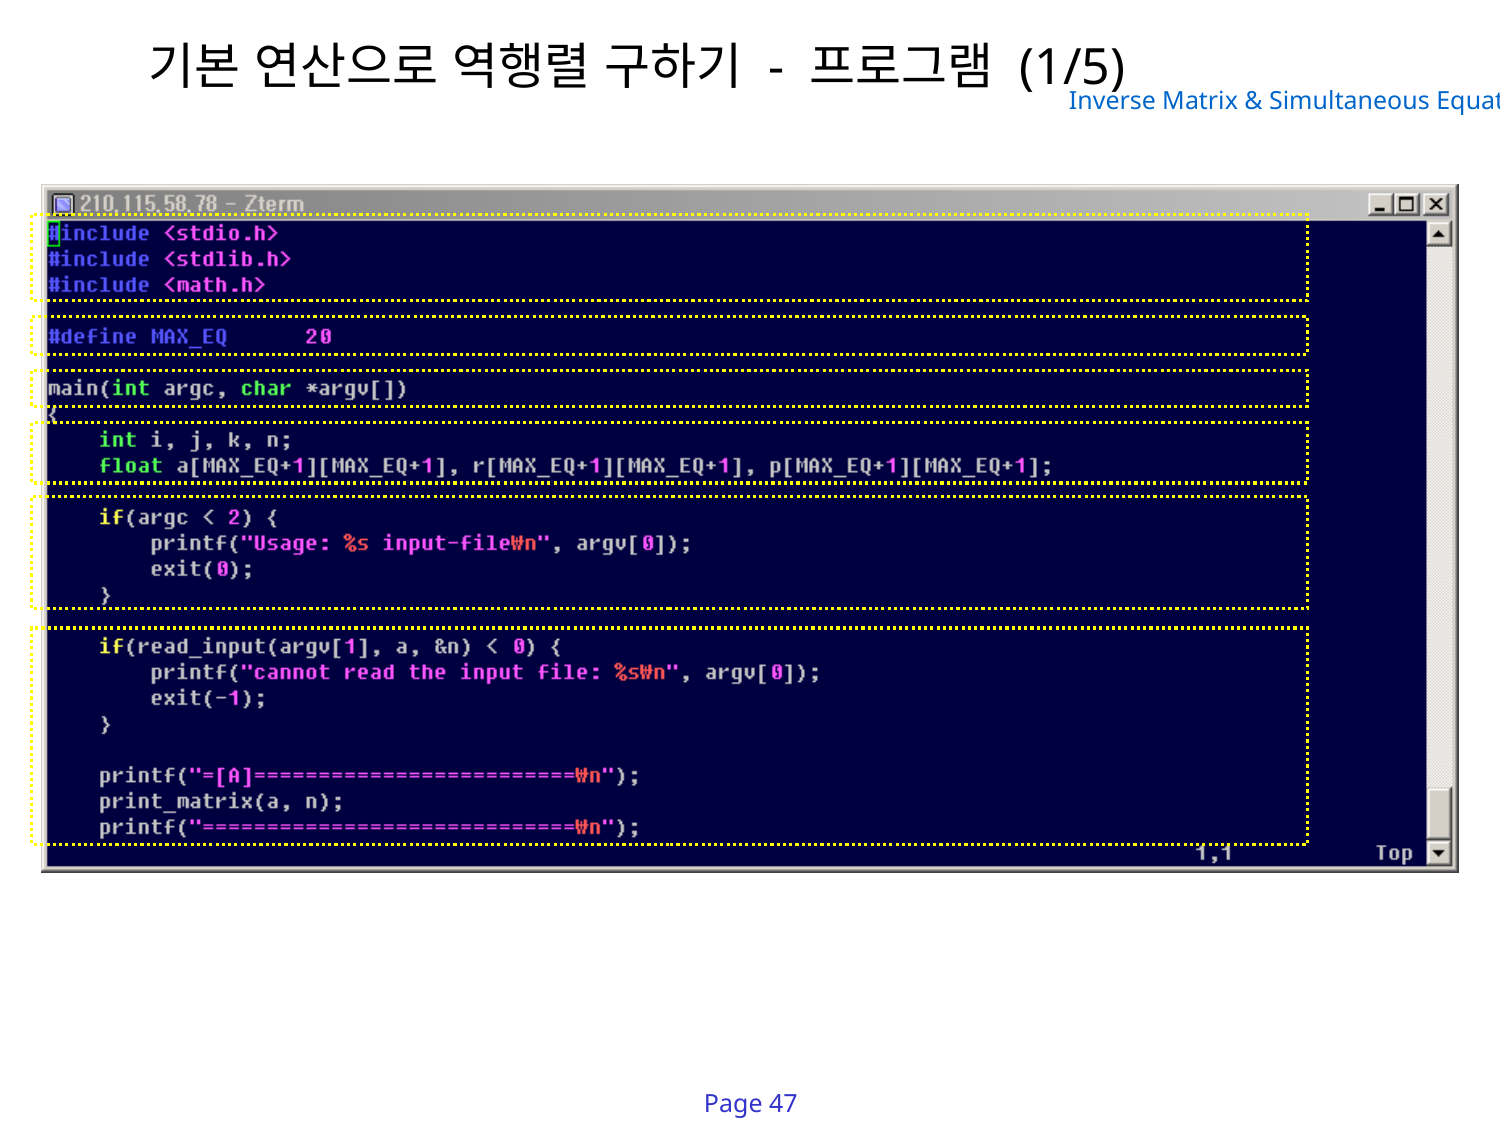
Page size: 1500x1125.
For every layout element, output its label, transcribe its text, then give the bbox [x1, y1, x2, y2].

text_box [31, 316, 1308, 484]
text_box Inverse Matrix & Simultaneous Equation [967, 78, 1500, 120]
text_box [31, 214, 35, 301]
slide_number Page 47 [682, 1079, 819, 1124]
text_box 기본 연산으로 역행렬 구하기 - 프로그램 (1/5) [133, 26, 1247, 102]
text_box [31, 628, 35, 845]
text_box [31, 490, 1308, 609]
picture [40, 184, 1460, 873]
